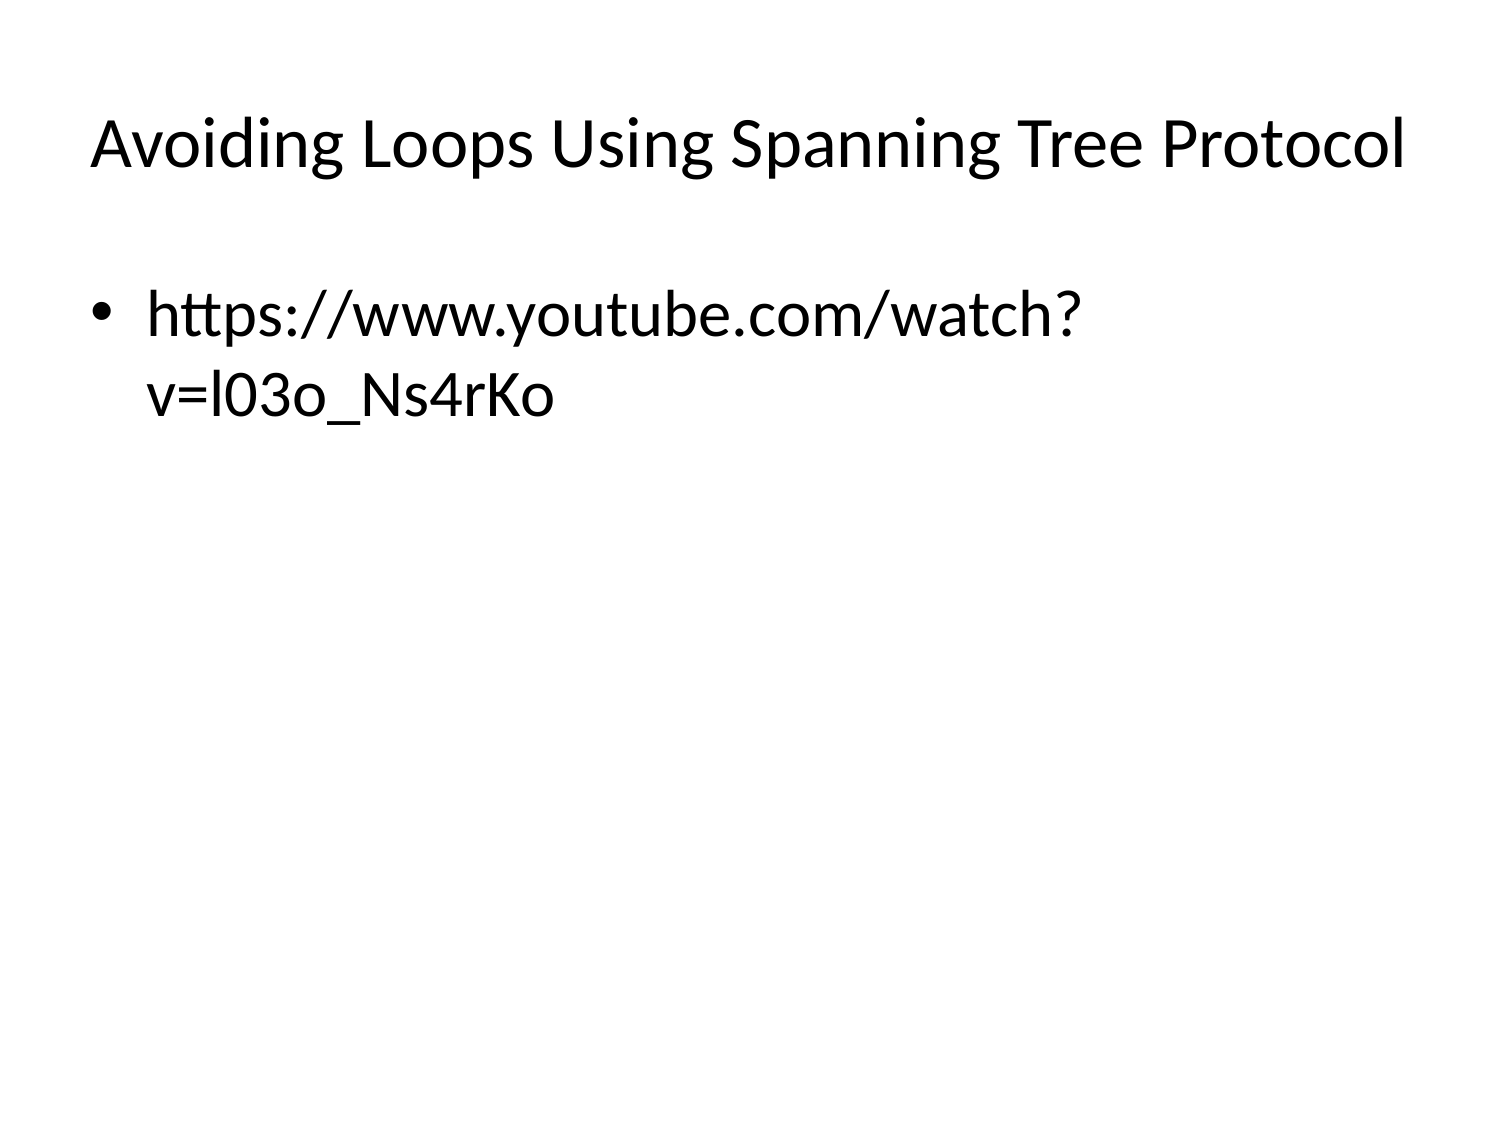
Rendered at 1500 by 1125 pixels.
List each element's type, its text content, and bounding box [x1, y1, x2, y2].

title Avoiding Loops Using Spanning Tree Protocol [75, 45, 1425, 233]
list https://www.youtube.com/watch?v=l03o_Ns4rKo [75, 262, 1425, 1005]
